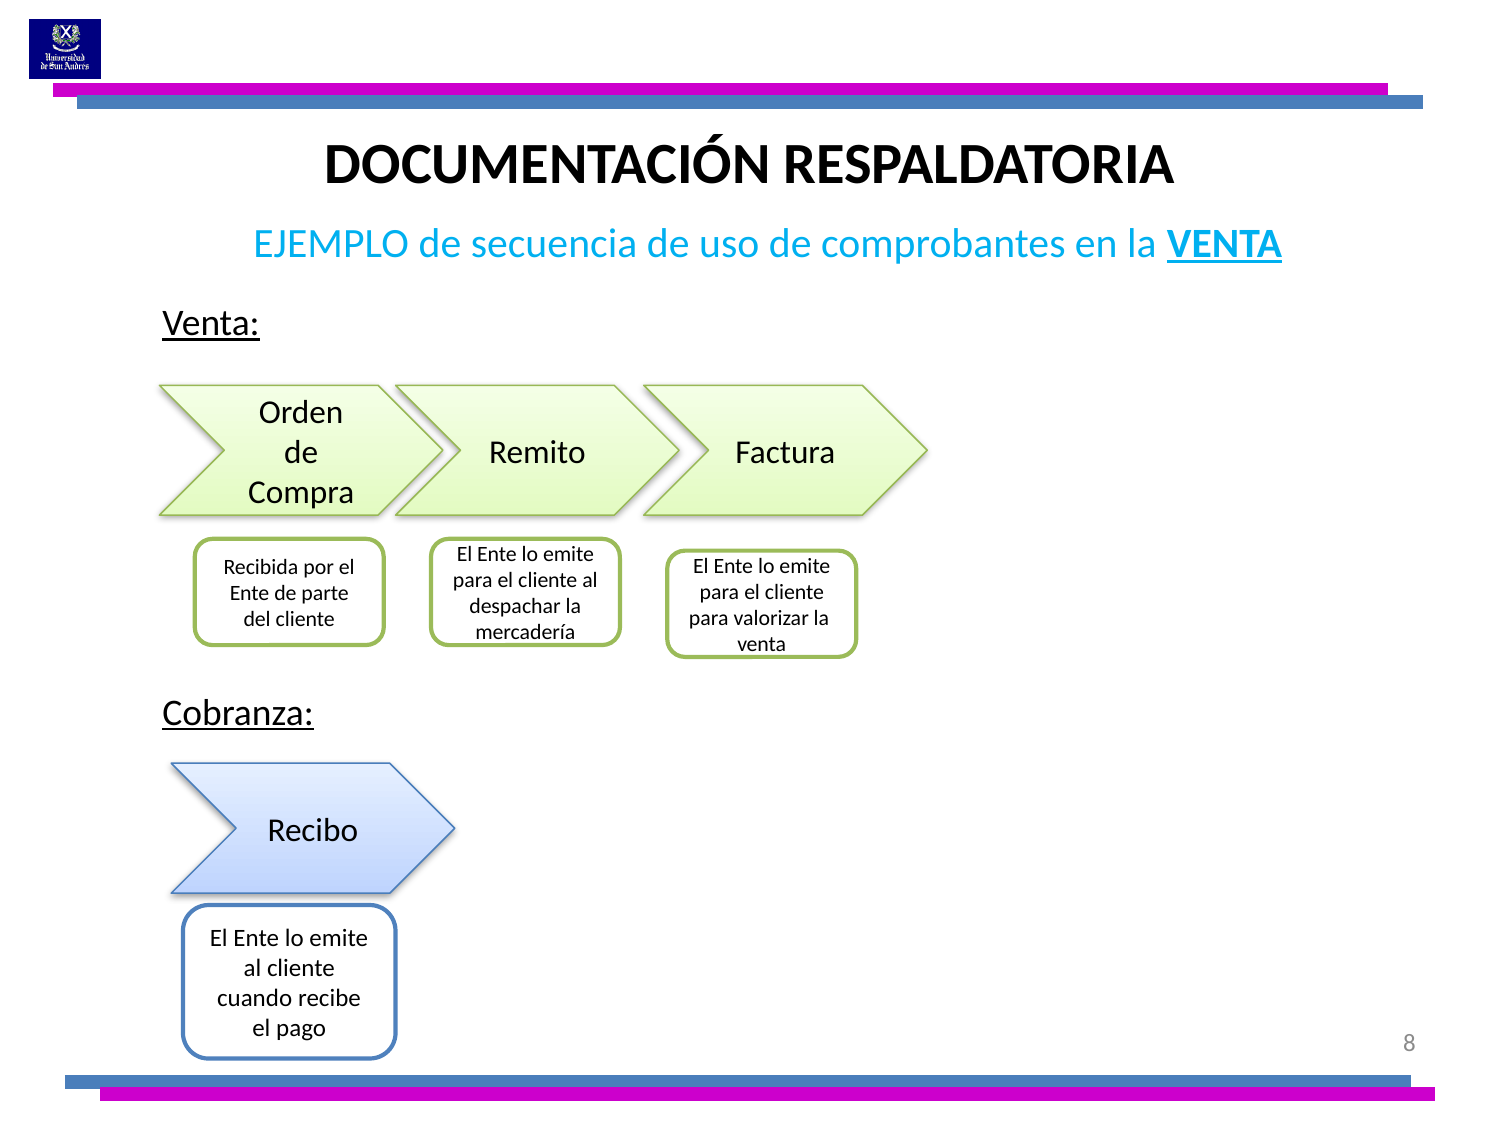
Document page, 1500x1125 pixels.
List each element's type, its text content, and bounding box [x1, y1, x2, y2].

text_box DOCUMENTACIÓN RESPALDATORIA [112, 111, 1388, 220]
text_box El Ente lo emite para el cliente al despachar la mercadería [428, 536, 623, 648]
picture [29, 18, 101, 79]
text_box El Ente lo emite para el cliente para valorizar la venta [665, 548, 859, 660]
text_box Factura [642, 384, 928, 516]
text_box El Ente lo emite al cliente cuando recibe el pago [180, 902, 398, 1061]
text_box Cobranza: [147, 680, 420, 741]
text_box Recibida por el Ente de parte del cliente [192, 536, 386, 648]
slide_number 8 [1080, 1011, 1431, 1072]
text_box Orden de Compra [158, 384, 444, 516]
text_box Remito [394, 384, 680, 516]
text_box Recibo [170, 762, 456, 894]
text_box Venta: [147, 290, 420, 351]
text_box EJEMPLO de secuencia de uso de comprobantes en la VENTA [230, 208, 1306, 291]
